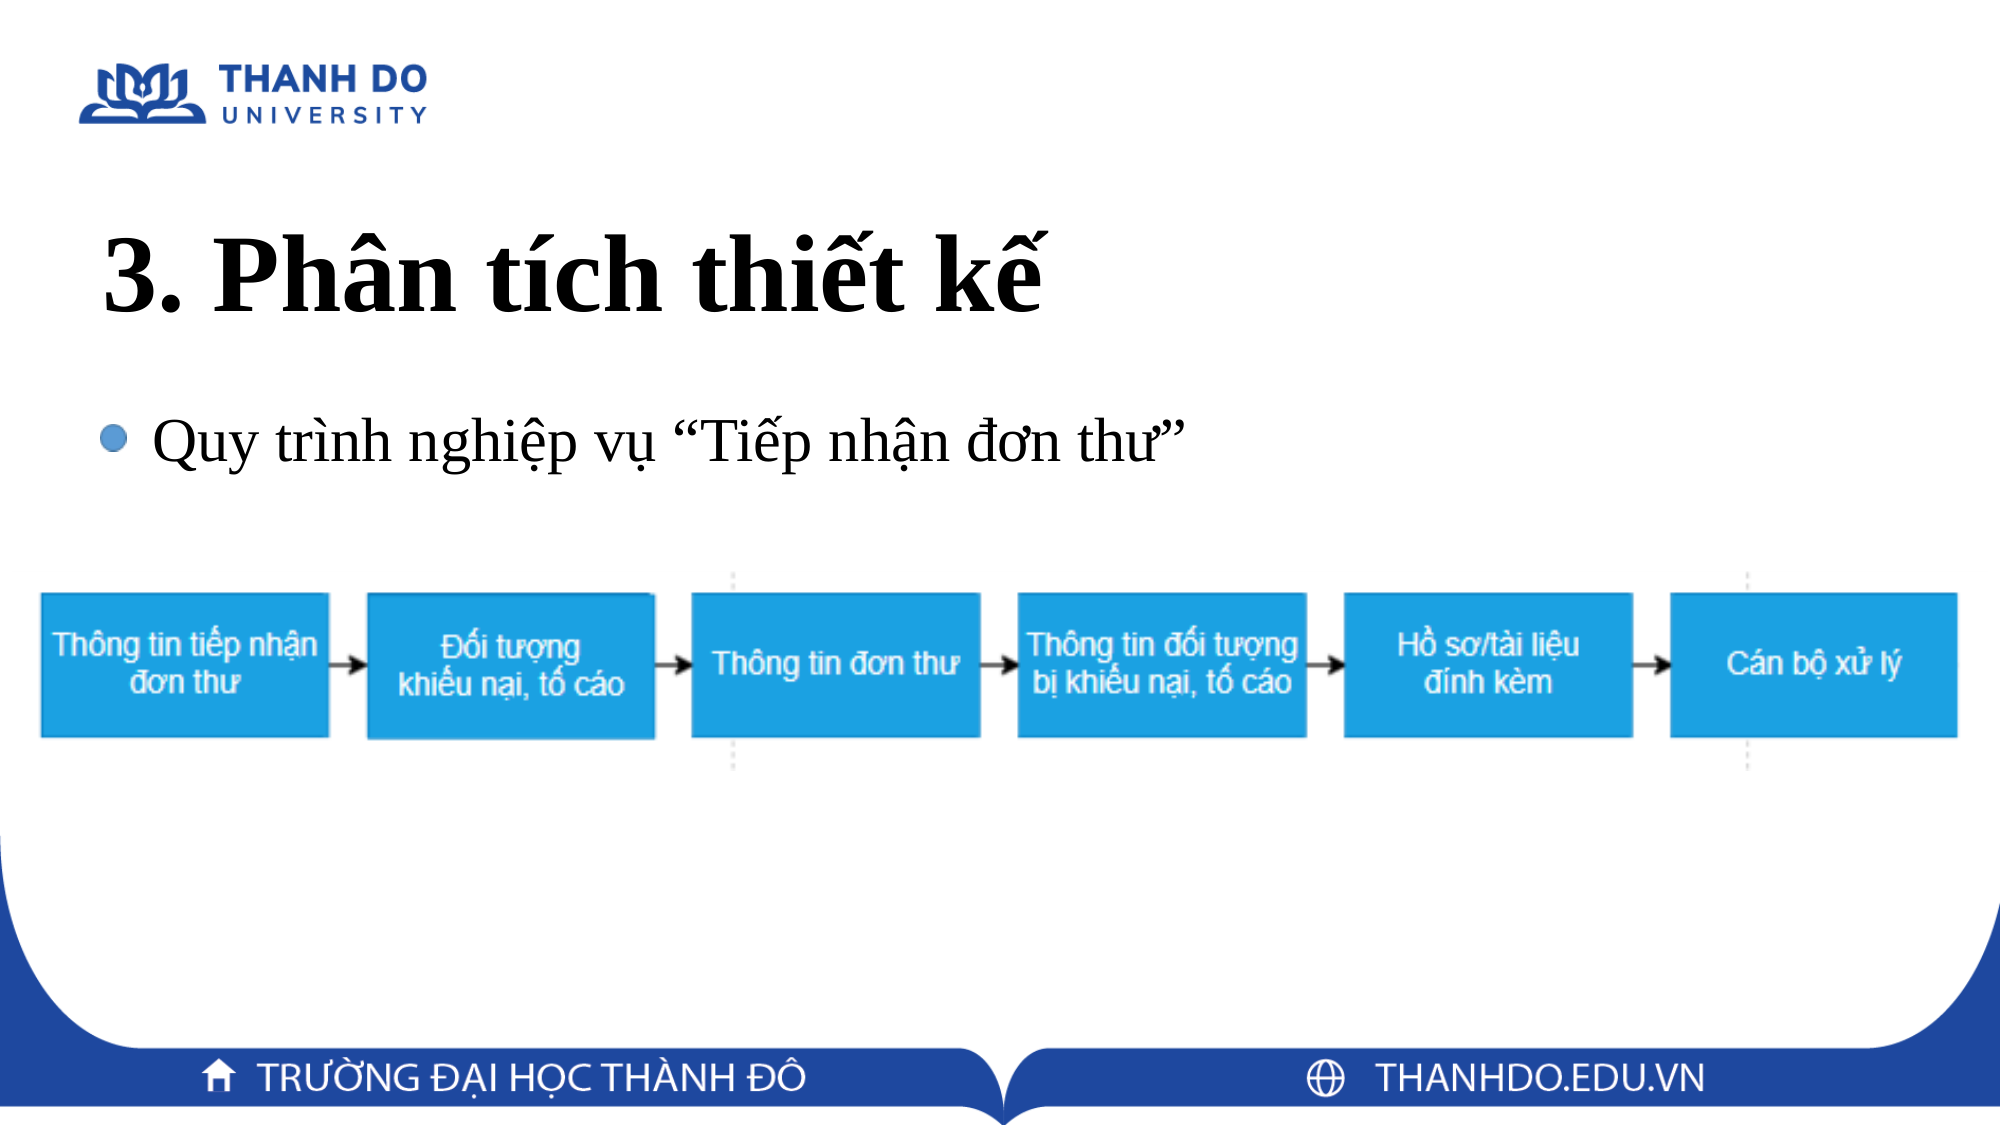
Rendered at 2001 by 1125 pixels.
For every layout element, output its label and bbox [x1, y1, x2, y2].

text_box [0, 0, 2000, 1125]
picture [99, 424, 127, 452]
picture [12, 570, 1988, 771]
